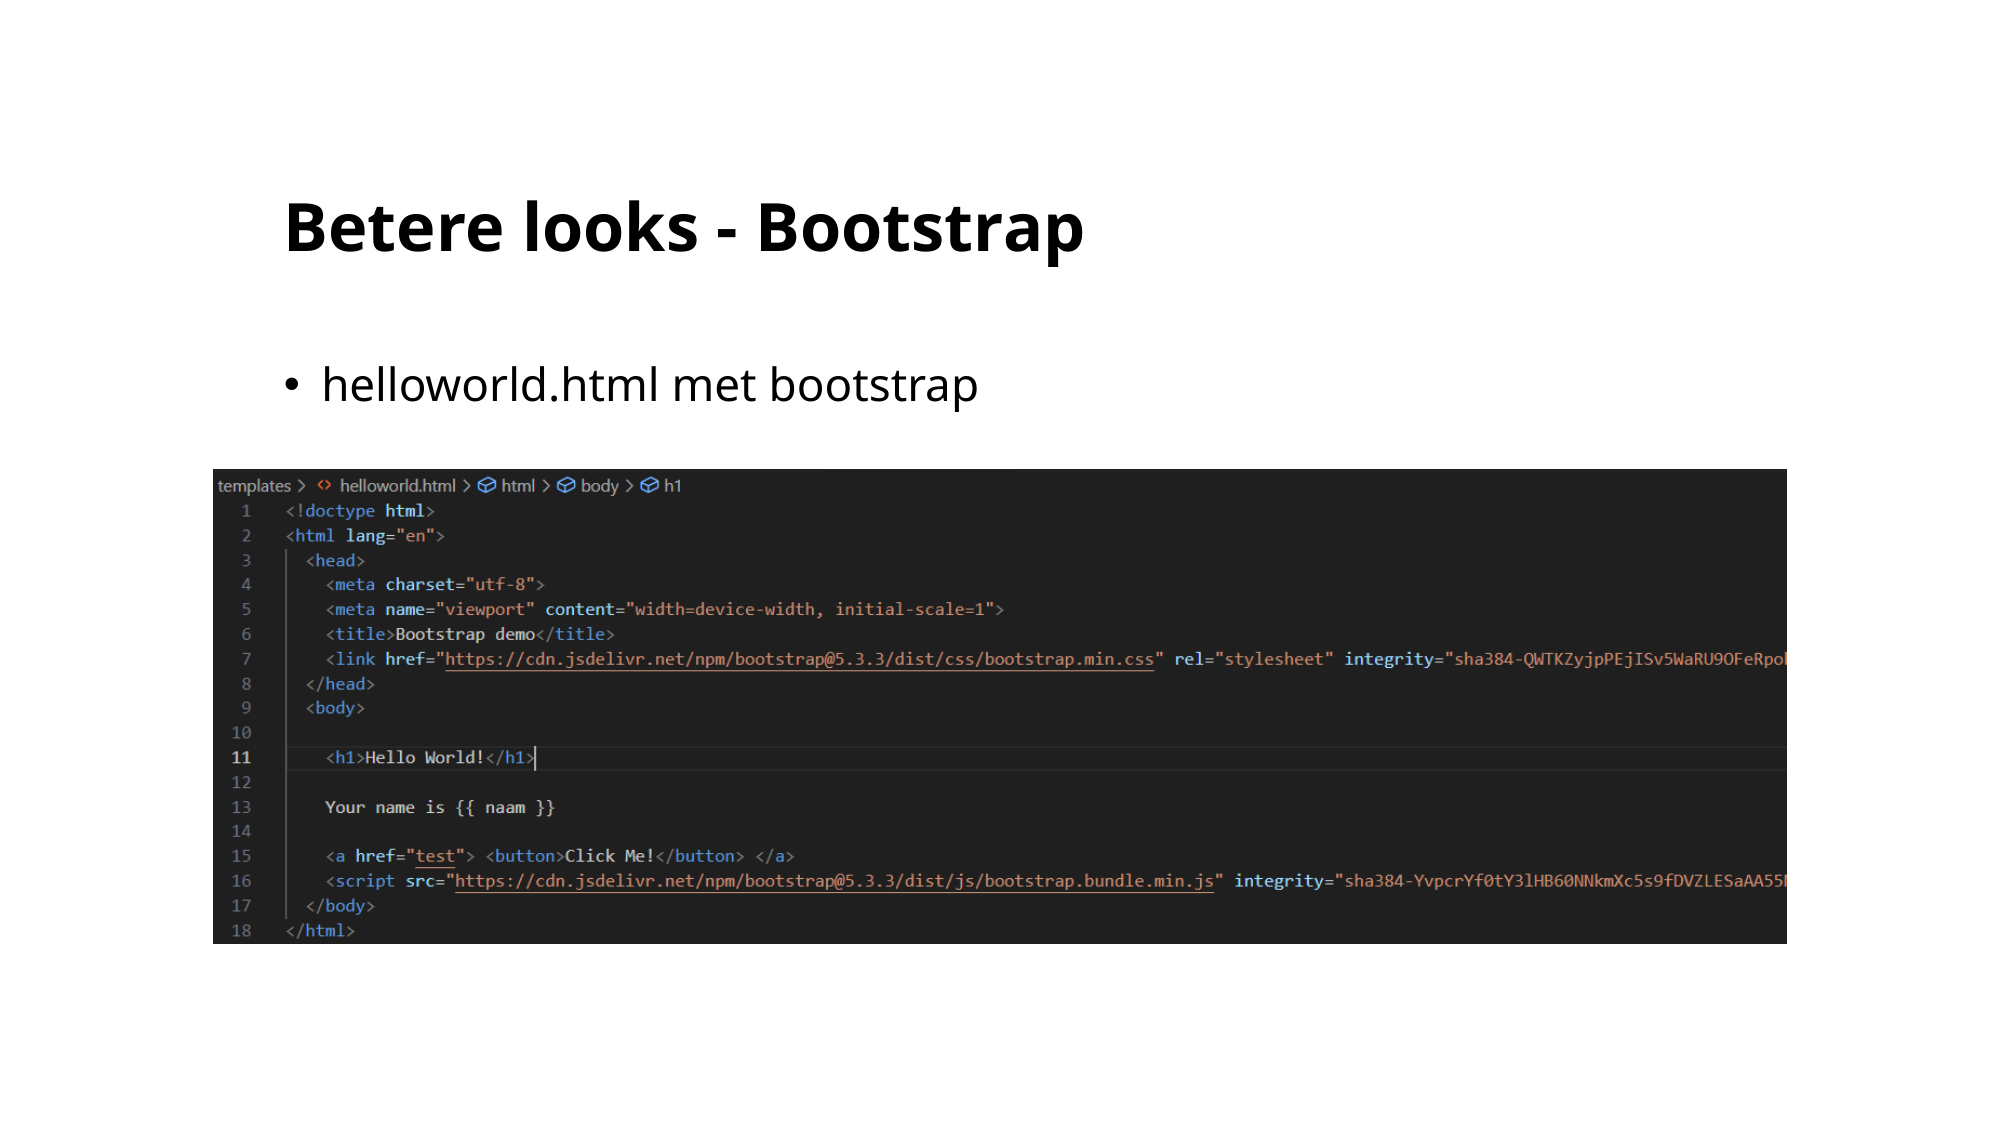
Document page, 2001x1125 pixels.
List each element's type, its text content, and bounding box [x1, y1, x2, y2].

title Betere looks - Bootstrap [268, 112, 1732, 337]
list helloworld.html met bootstrap [268, 337, 1856, 1017]
picture [213, 469, 1787, 944]
